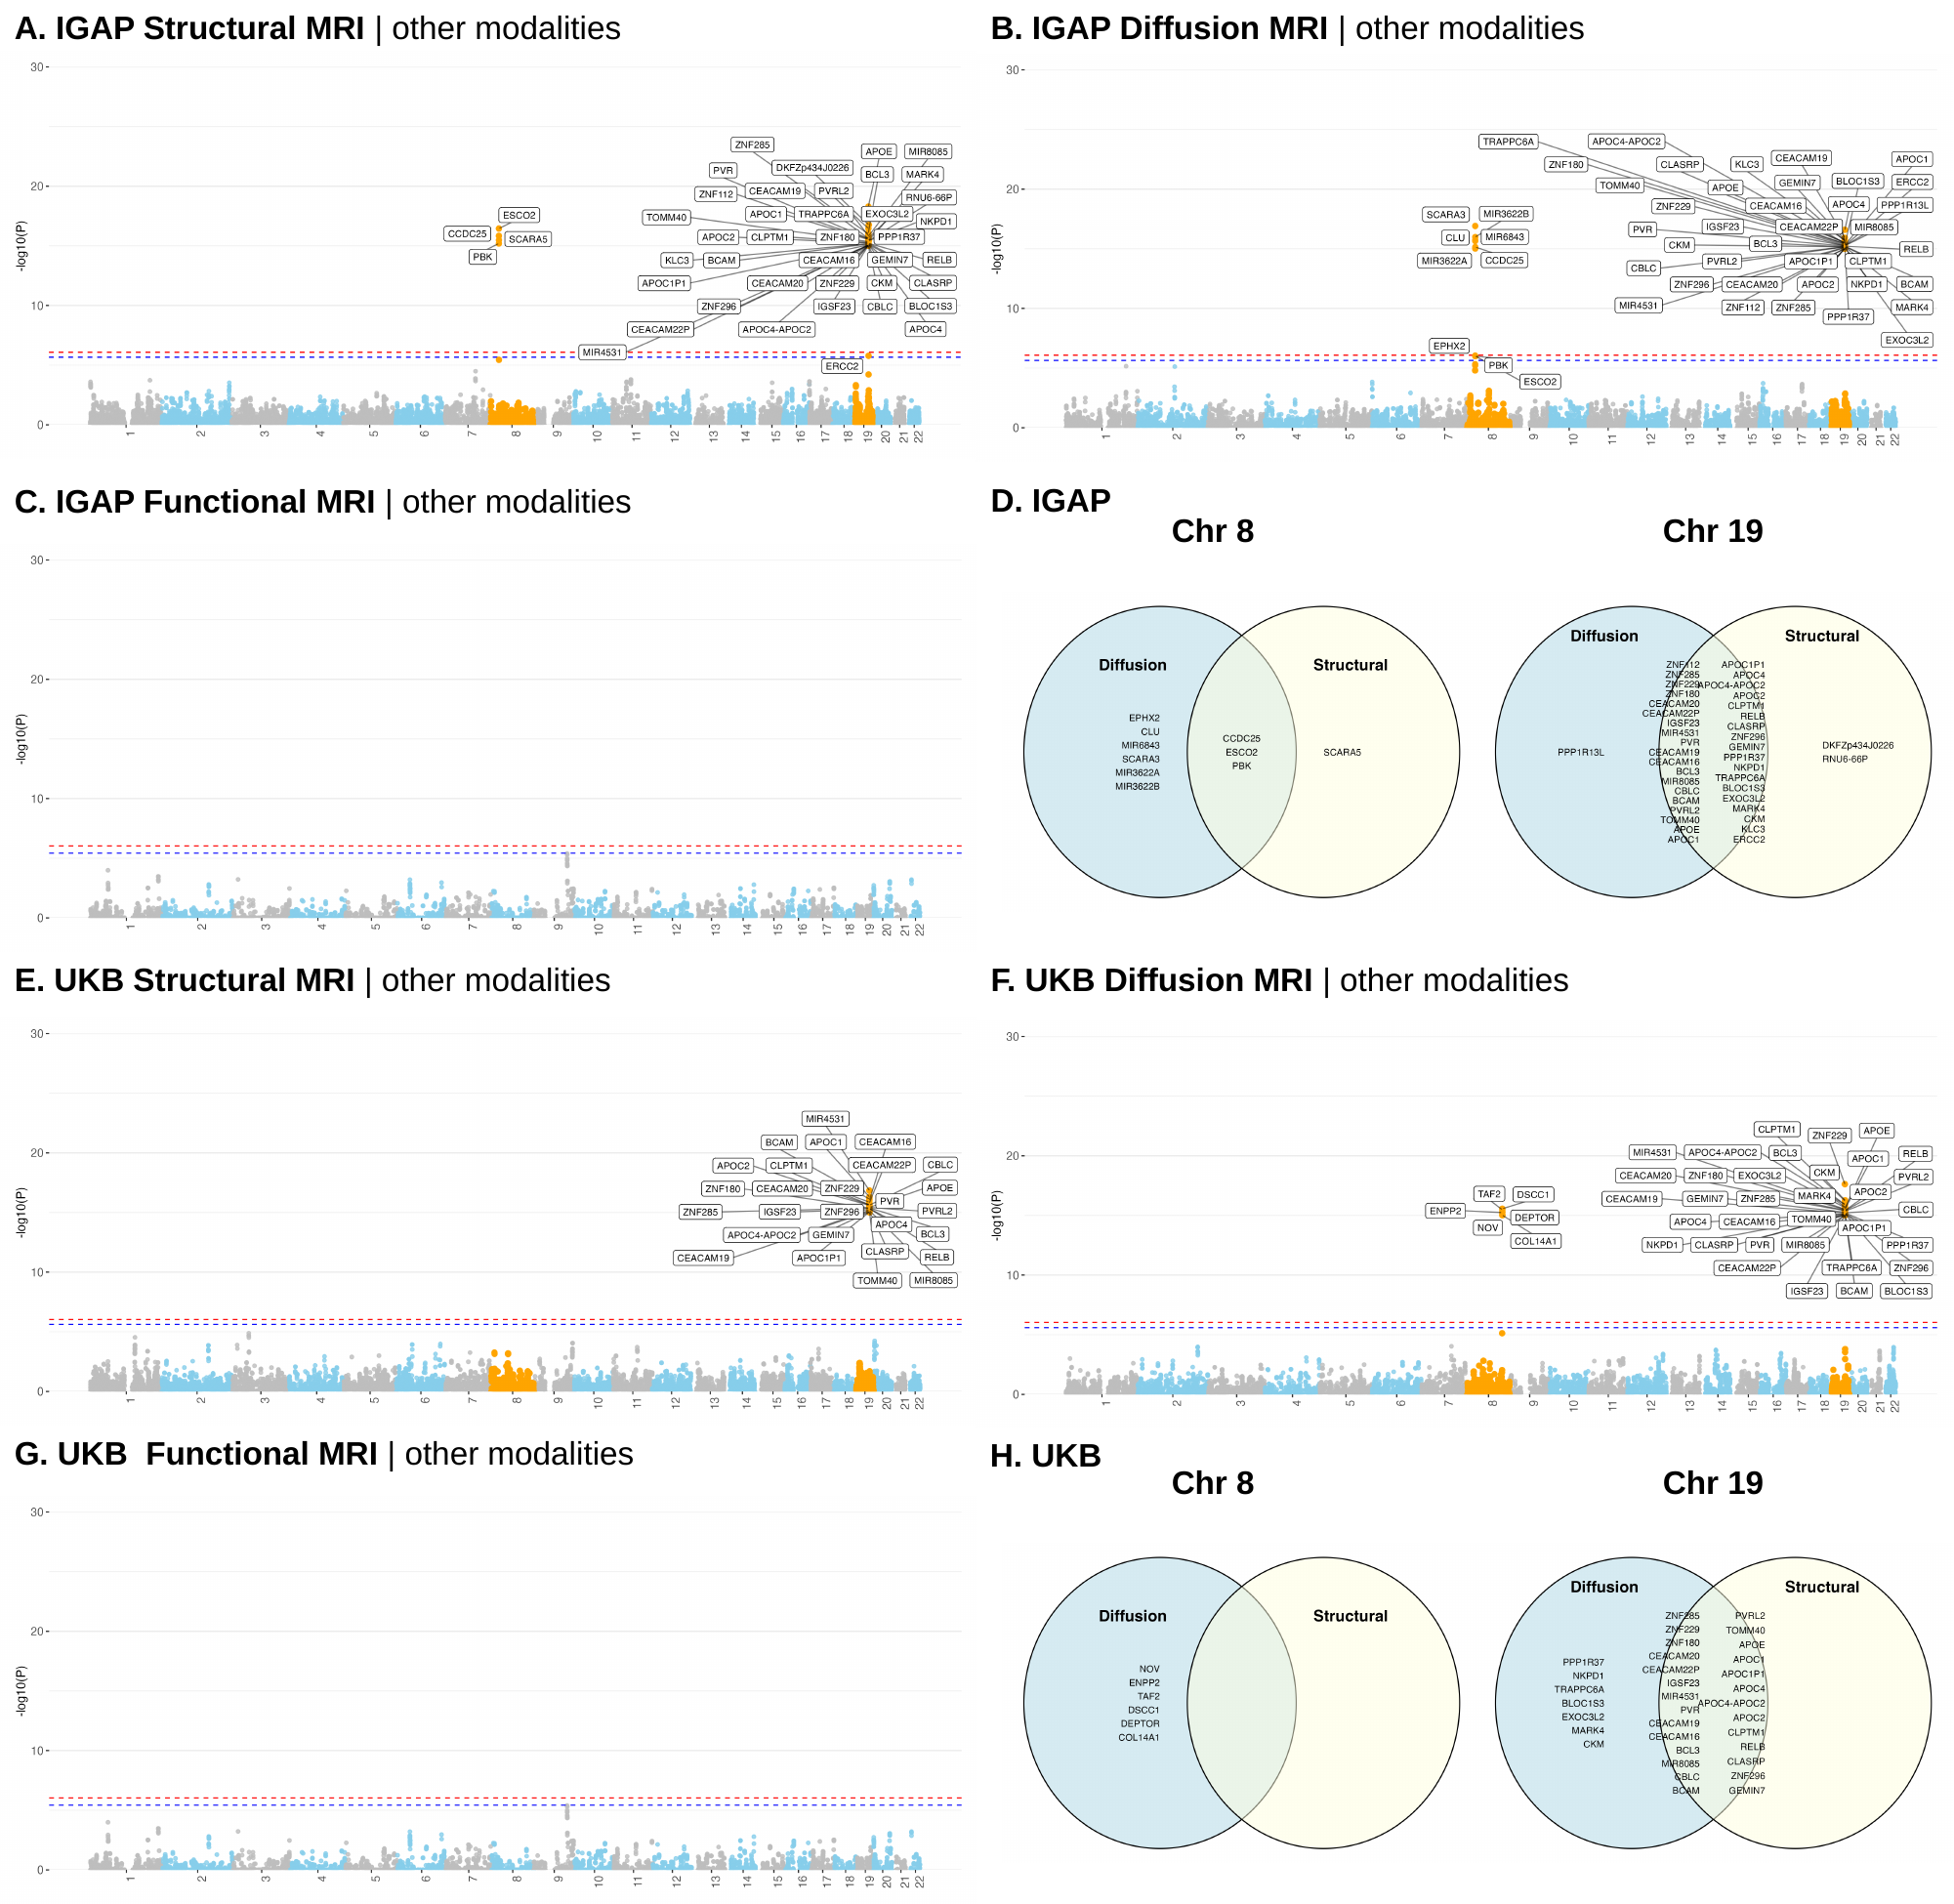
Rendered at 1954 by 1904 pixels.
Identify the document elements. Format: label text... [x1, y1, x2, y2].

picture [1001, 591, 1953, 912]
picture [0, 1496, 978, 1904]
text_box E. UKB Structural MRI | other modalities [0, 953, 952, 1006]
picture [0, 50, 1953, 462]
text_box H. UKB [976, 1428, 1151, 1481]
text_box C. IGAP Functional MRI | other modalities [0, 473, 952, 526]
picture [0, 544, 978, 953]
text_box D. IGAP [976, 472, 1185, 526]
picture [1001, 1543, 1953, 1864]
text_box B. IGAP Diffusion MRI | other modalities [976, 0, 1929, 53]
picture [0, 1016, 1953, 1428]
text_box F. UKB Diffusion MRI | other modalities [976, 951, 1929, 1006]
text_box G. UKB Functional MRI | other modalities [0, 1426, 952, 1478]
text_box Chr 19 [1575, 1454, 1852, 1509]
text_box Chr 8 [1108, 1454, 1318, 1509]
text_box A. IGAP Structural MRI | other modalities [0, 0, 952, 50]
text_box Chr 8 [1108, 502, 1318, 557]
text_box Chr 19 [1575, 502, 1852, 557]
